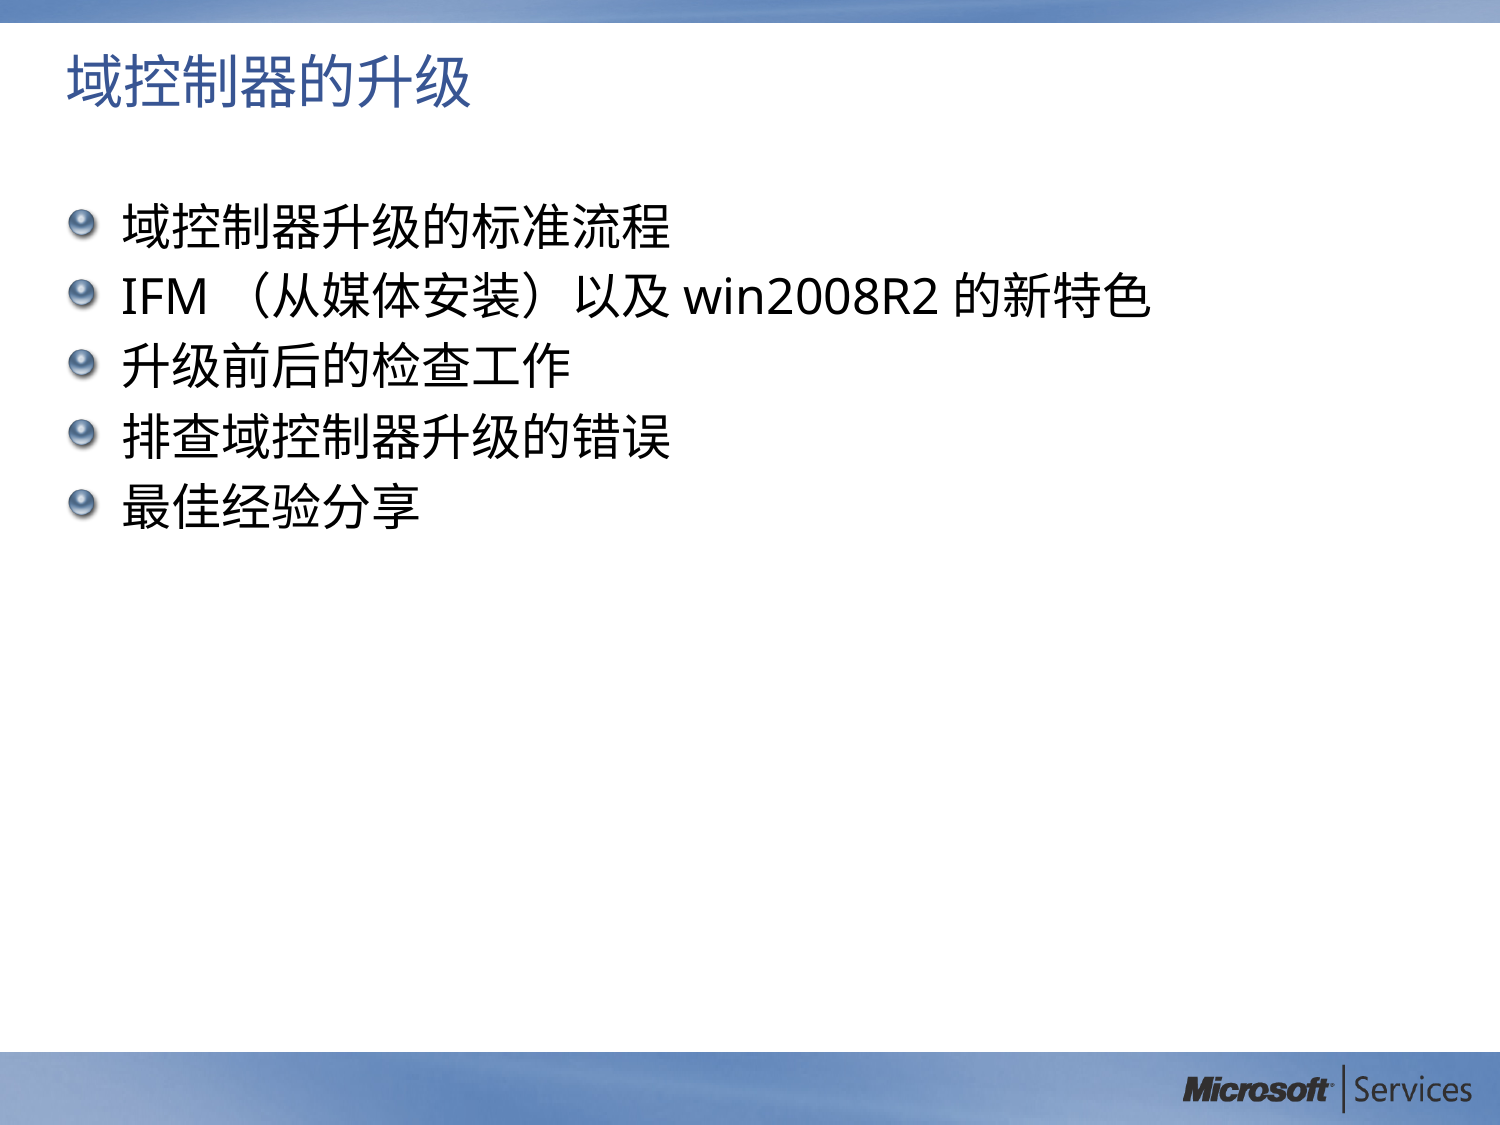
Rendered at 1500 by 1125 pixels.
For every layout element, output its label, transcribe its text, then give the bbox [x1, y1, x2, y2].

picture [65, 417, 101, 453]
list 域控制器升级的标准流程 IFM（从媒体安装）以及win2008R2的新特色 升级前后的检查工作 排查域控制器升级的错误 最佳经验分享 [50, 187, 1450, 1038]
picture [0, 0, 1500, 23]
title 域控制器的升级 [50, 37, 1450, 138]
picture [65, 207, 101, 243]
picture [0, 1045, 1500, 1125]
picture [65, 487, 101, 523]
picture [65, 277, 101, 313]
picture [65, 347, 101, 383]
